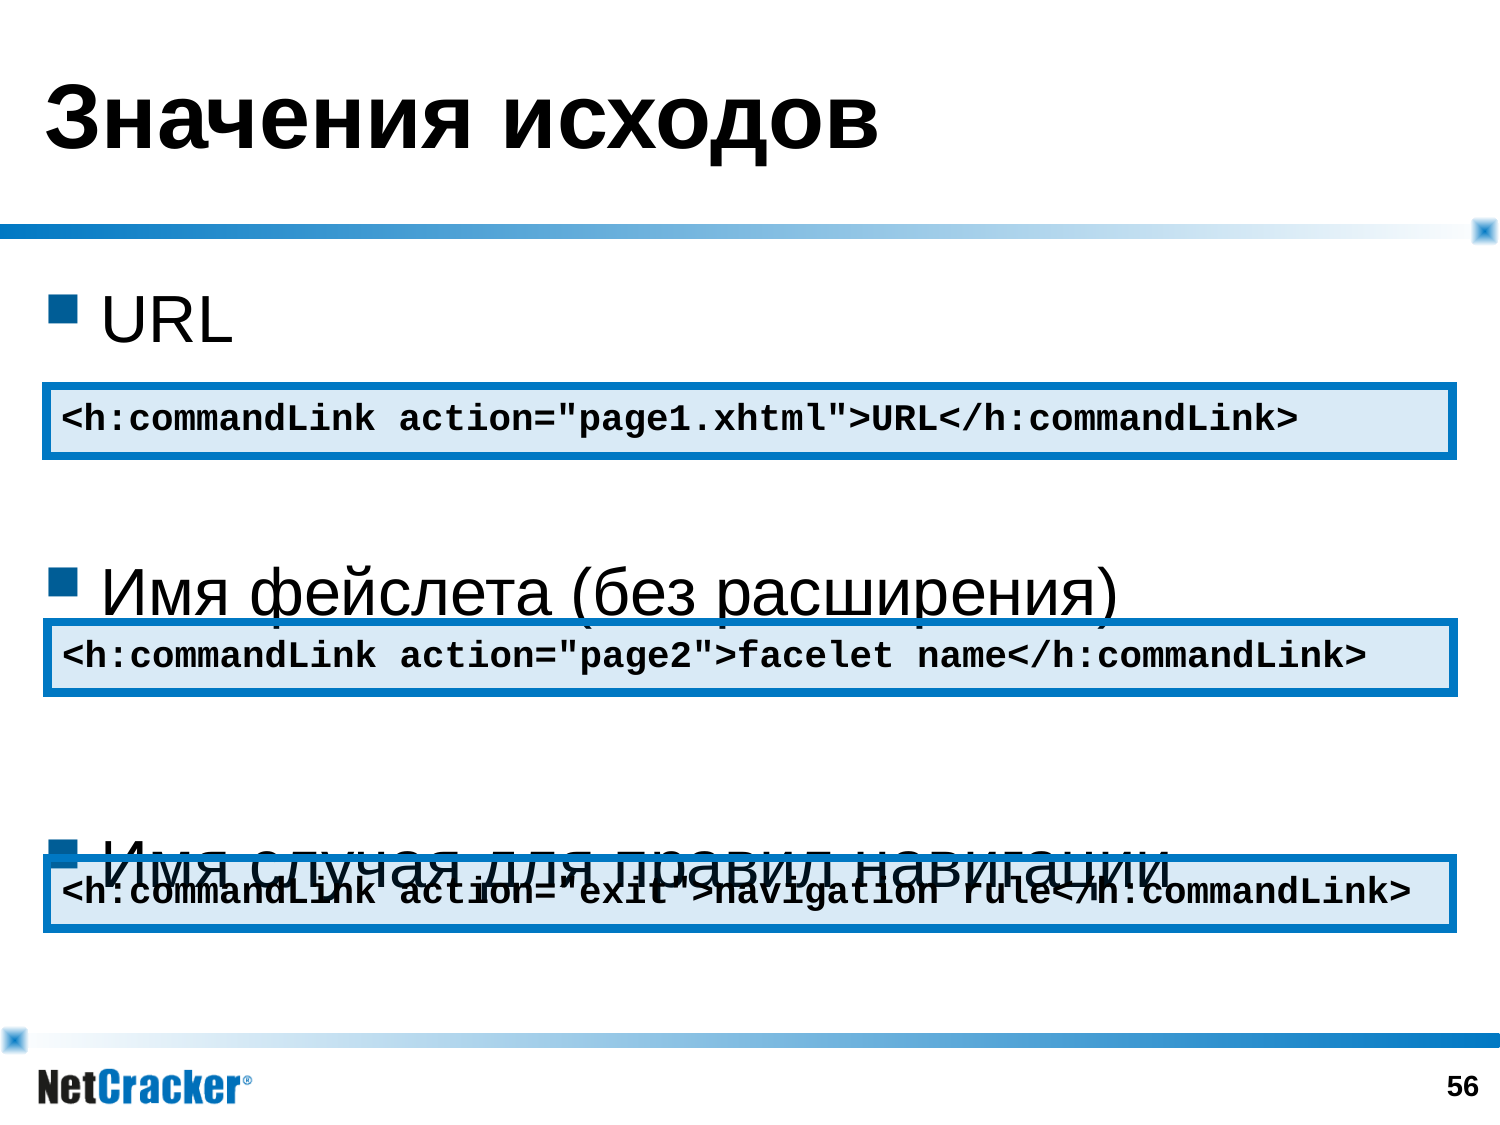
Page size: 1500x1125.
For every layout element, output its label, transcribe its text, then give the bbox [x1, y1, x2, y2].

text_box <h:commandLink action="page1.xhtml">URL</h:commandLink> [46, 385, 1453, 457]
list URL Имя фейслета (без расширения) Имя случая для правил навигации [29, 268, 1470, 1004]
text_box <h:commandLink action="page2">facelet name</h:commandLink> [47, 622, 1454, 693]
picture [34, 1063, 256, 1118]
title Значения исходов [29, 0, 1470, 225]
text_box <h:commandLink action="exit">navigation rule</h:commandLink> [46, 858, 1454, 929]
slide_number 55 [1143, 1034, 1495, 1111]
